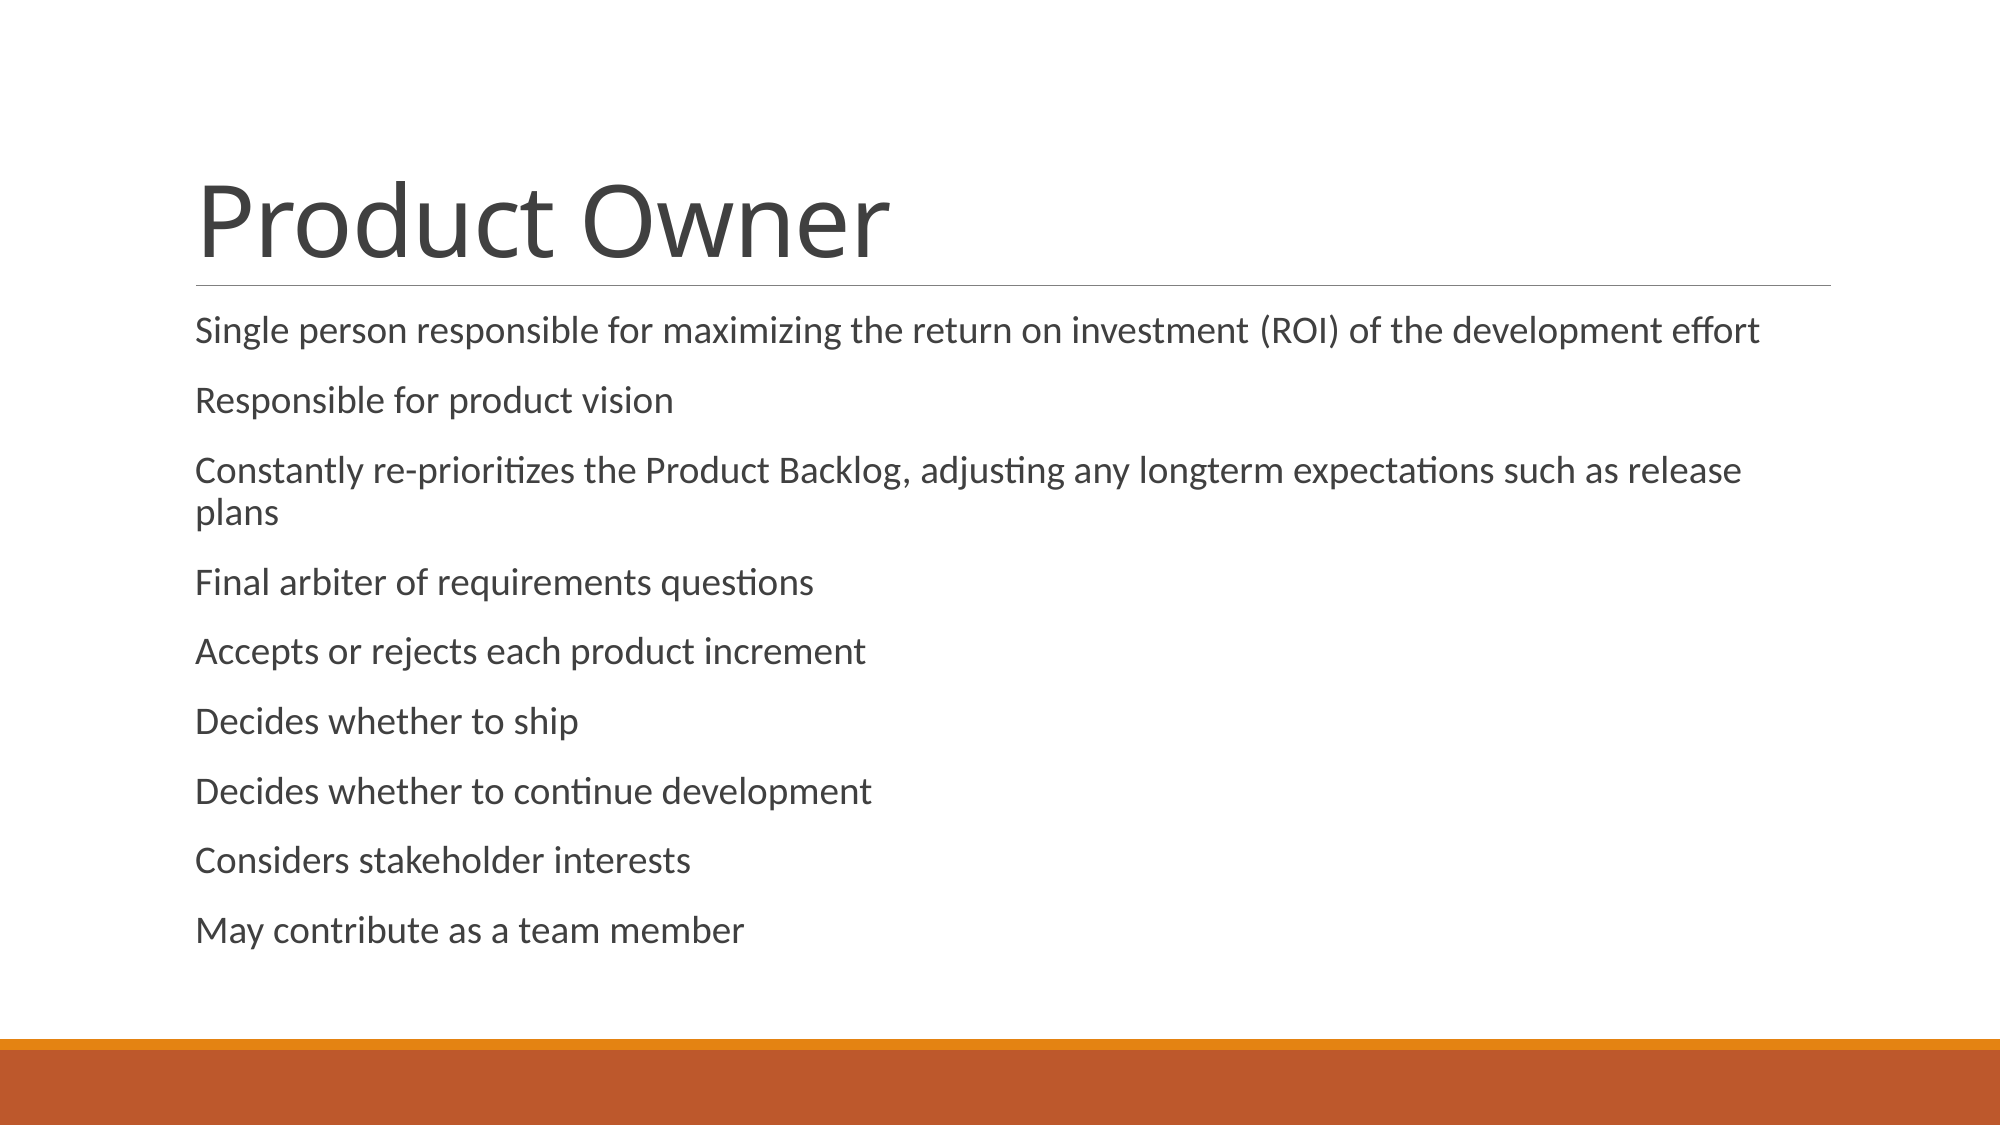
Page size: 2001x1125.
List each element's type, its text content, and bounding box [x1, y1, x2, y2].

list Single person responsible for maximizing the return on investment (ROI) of the development effort Responsible for product vision Constantly re-prioritizes the Product Backlog, adjusting any longterm expectations such as release plans Final arbiter of requirements questions Accepts or rejects each product increment Decides whether to ship Decides whether to continue development Considers stakeholder interests May contribute as a team member [180, 302, 1830, 963]
title Product Owner [180, 47, 1830, 285]
